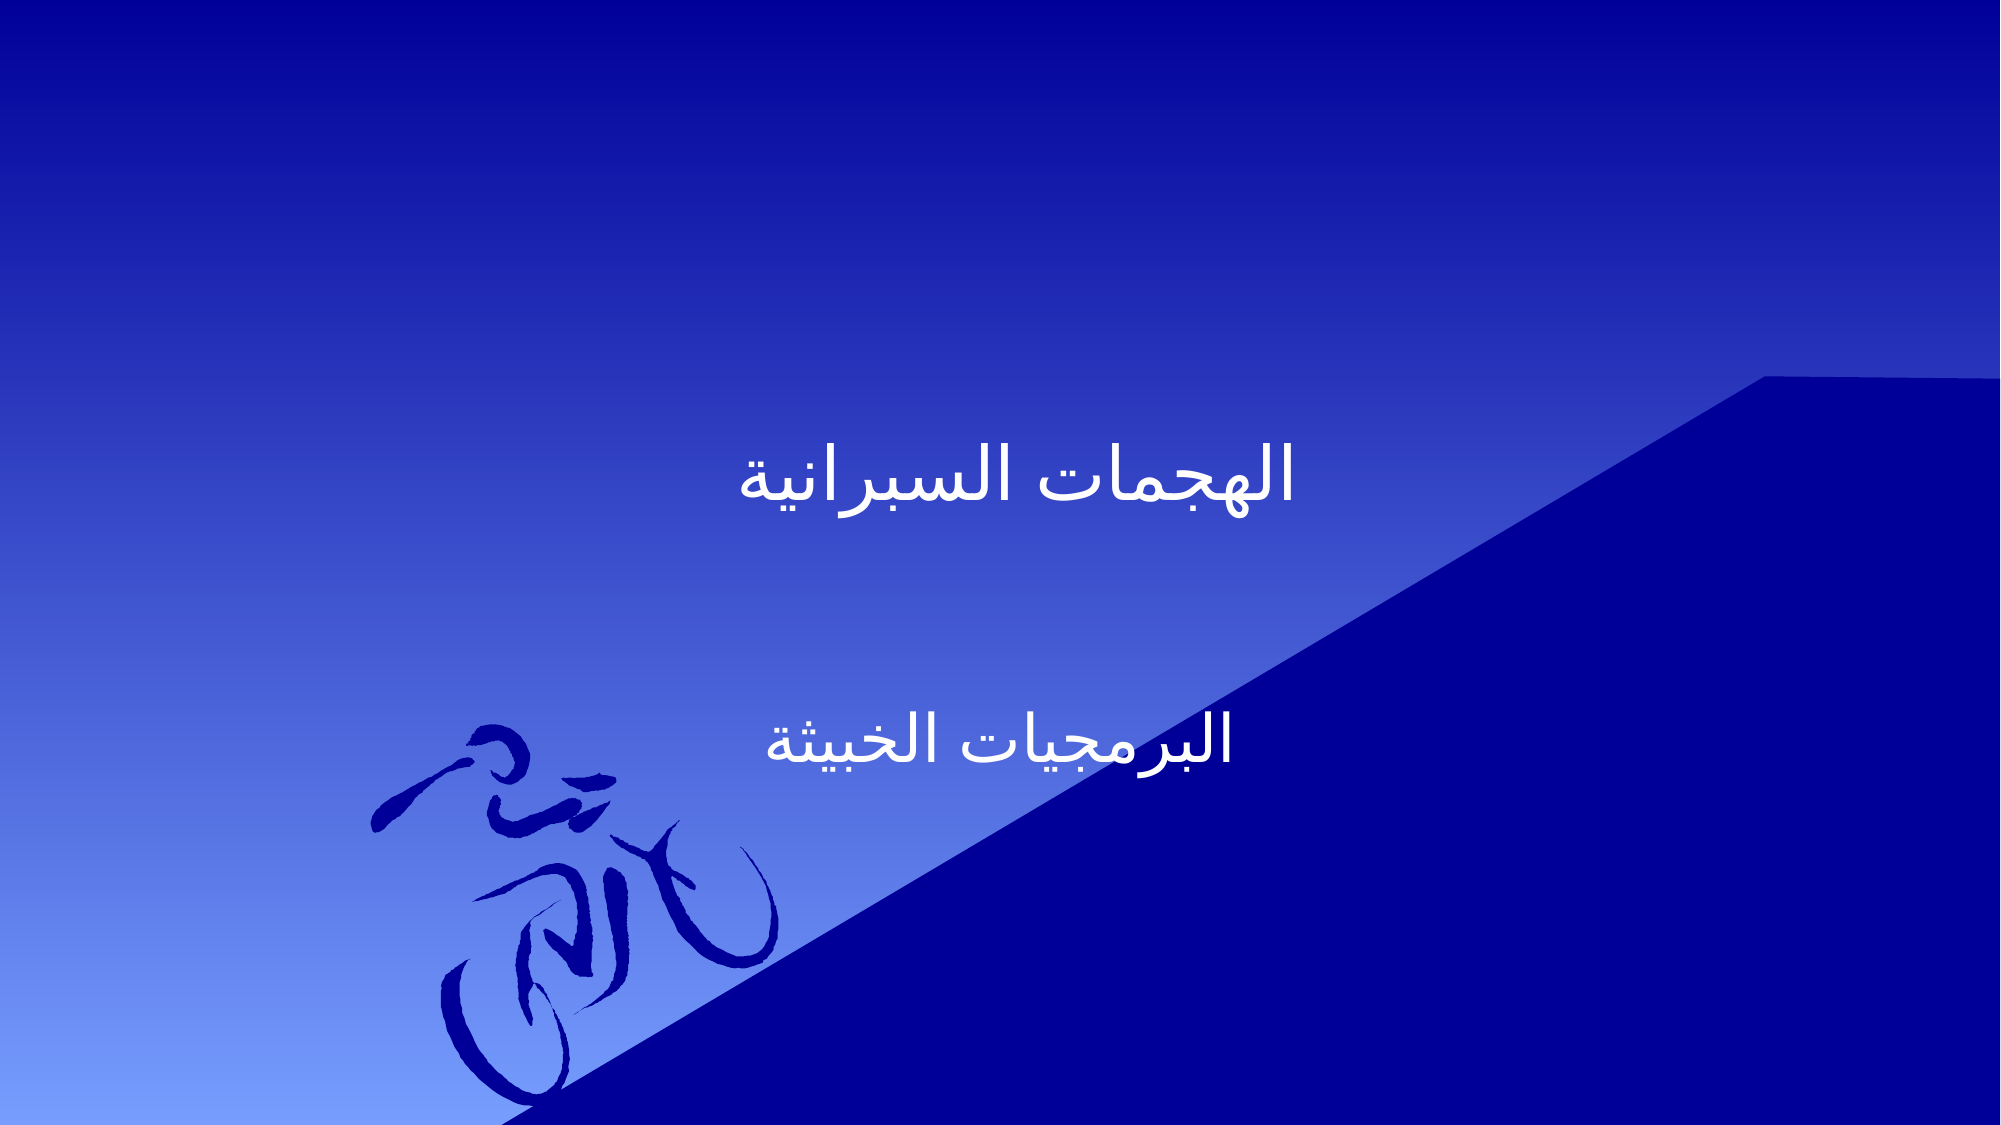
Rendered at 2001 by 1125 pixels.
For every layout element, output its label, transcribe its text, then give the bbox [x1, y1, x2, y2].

subtitle البرمجيات الخبيثة [299, 637, 1701, 835]
title الهجمات السبرانية [86, 349, 1930, 592]
